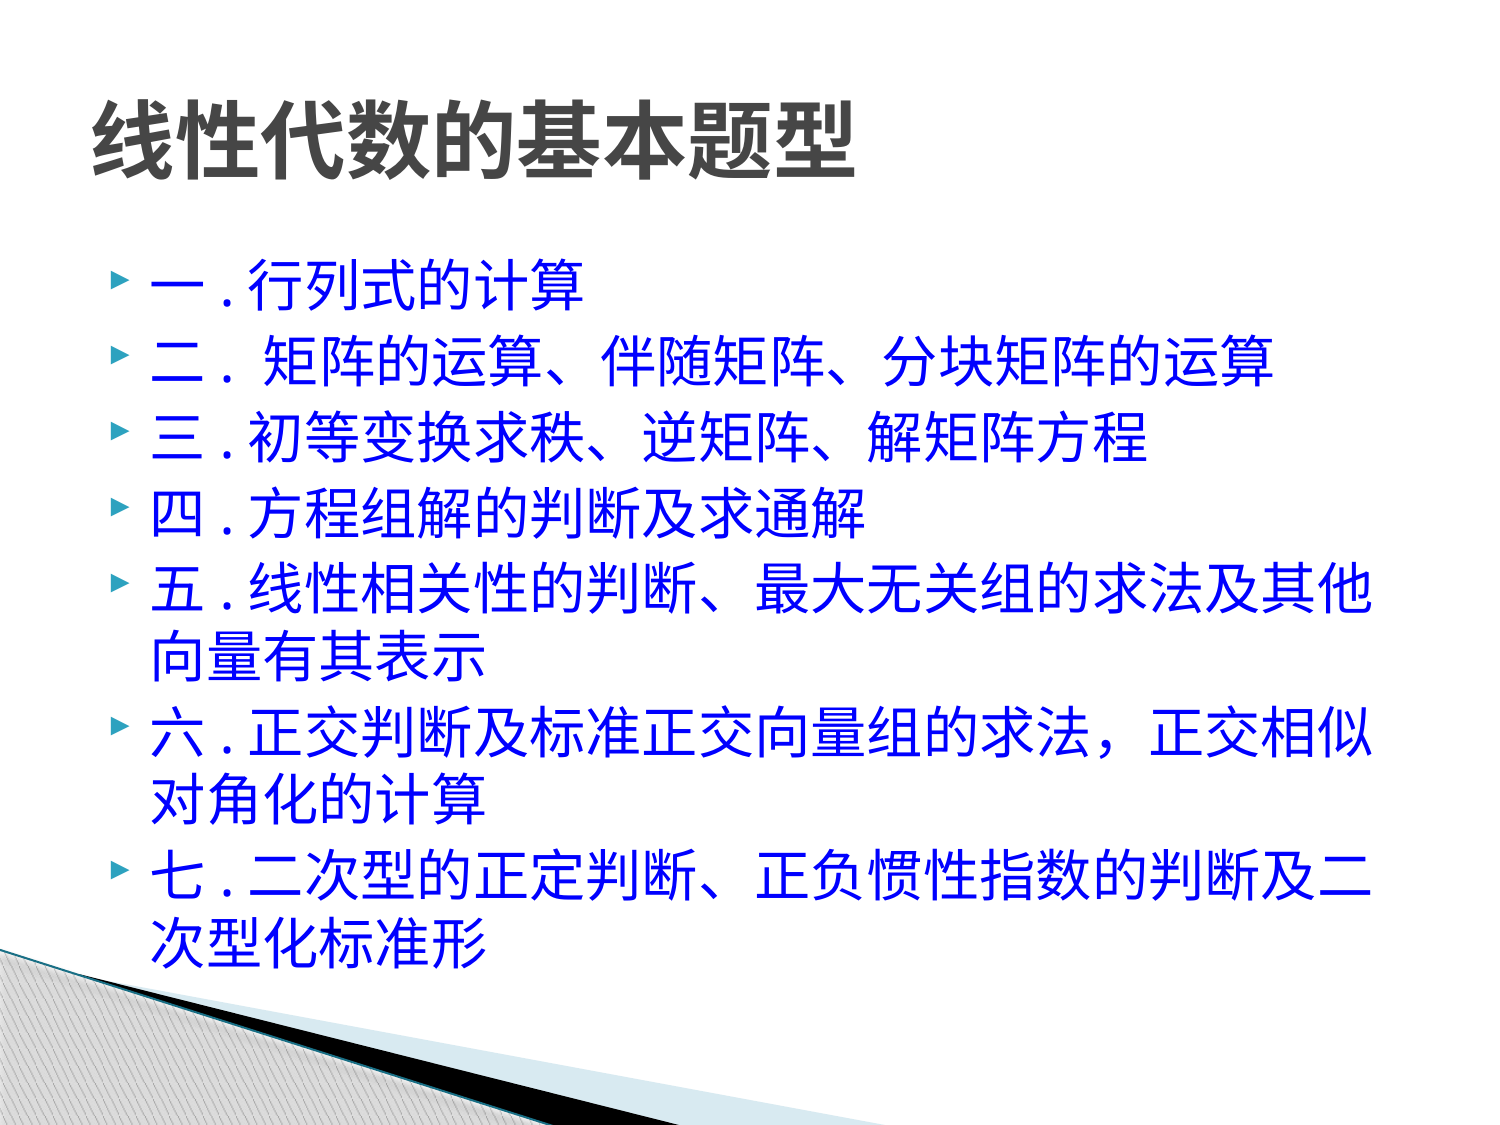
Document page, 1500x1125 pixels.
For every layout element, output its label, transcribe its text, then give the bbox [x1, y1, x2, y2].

title 线性代数的基本题型 [75, 45, 1425, 233]
list 一.行列式的计算 二. 矩阵的运算、伴随矩阵、分块矩阵的运算 三.初等变换求秩、逆矩阵、解矩阵方程 四.方程组解的判断及求通解 五.线性相关性的判断、最大无关组的求法及其他向量有其表示 六.正交判断及标准正交向量组的求法，正交相似对角化的计算 七.二次型的正定判断、正负惯性指数的判断及二次型化标准形 [75, 243, 1425, 986]
